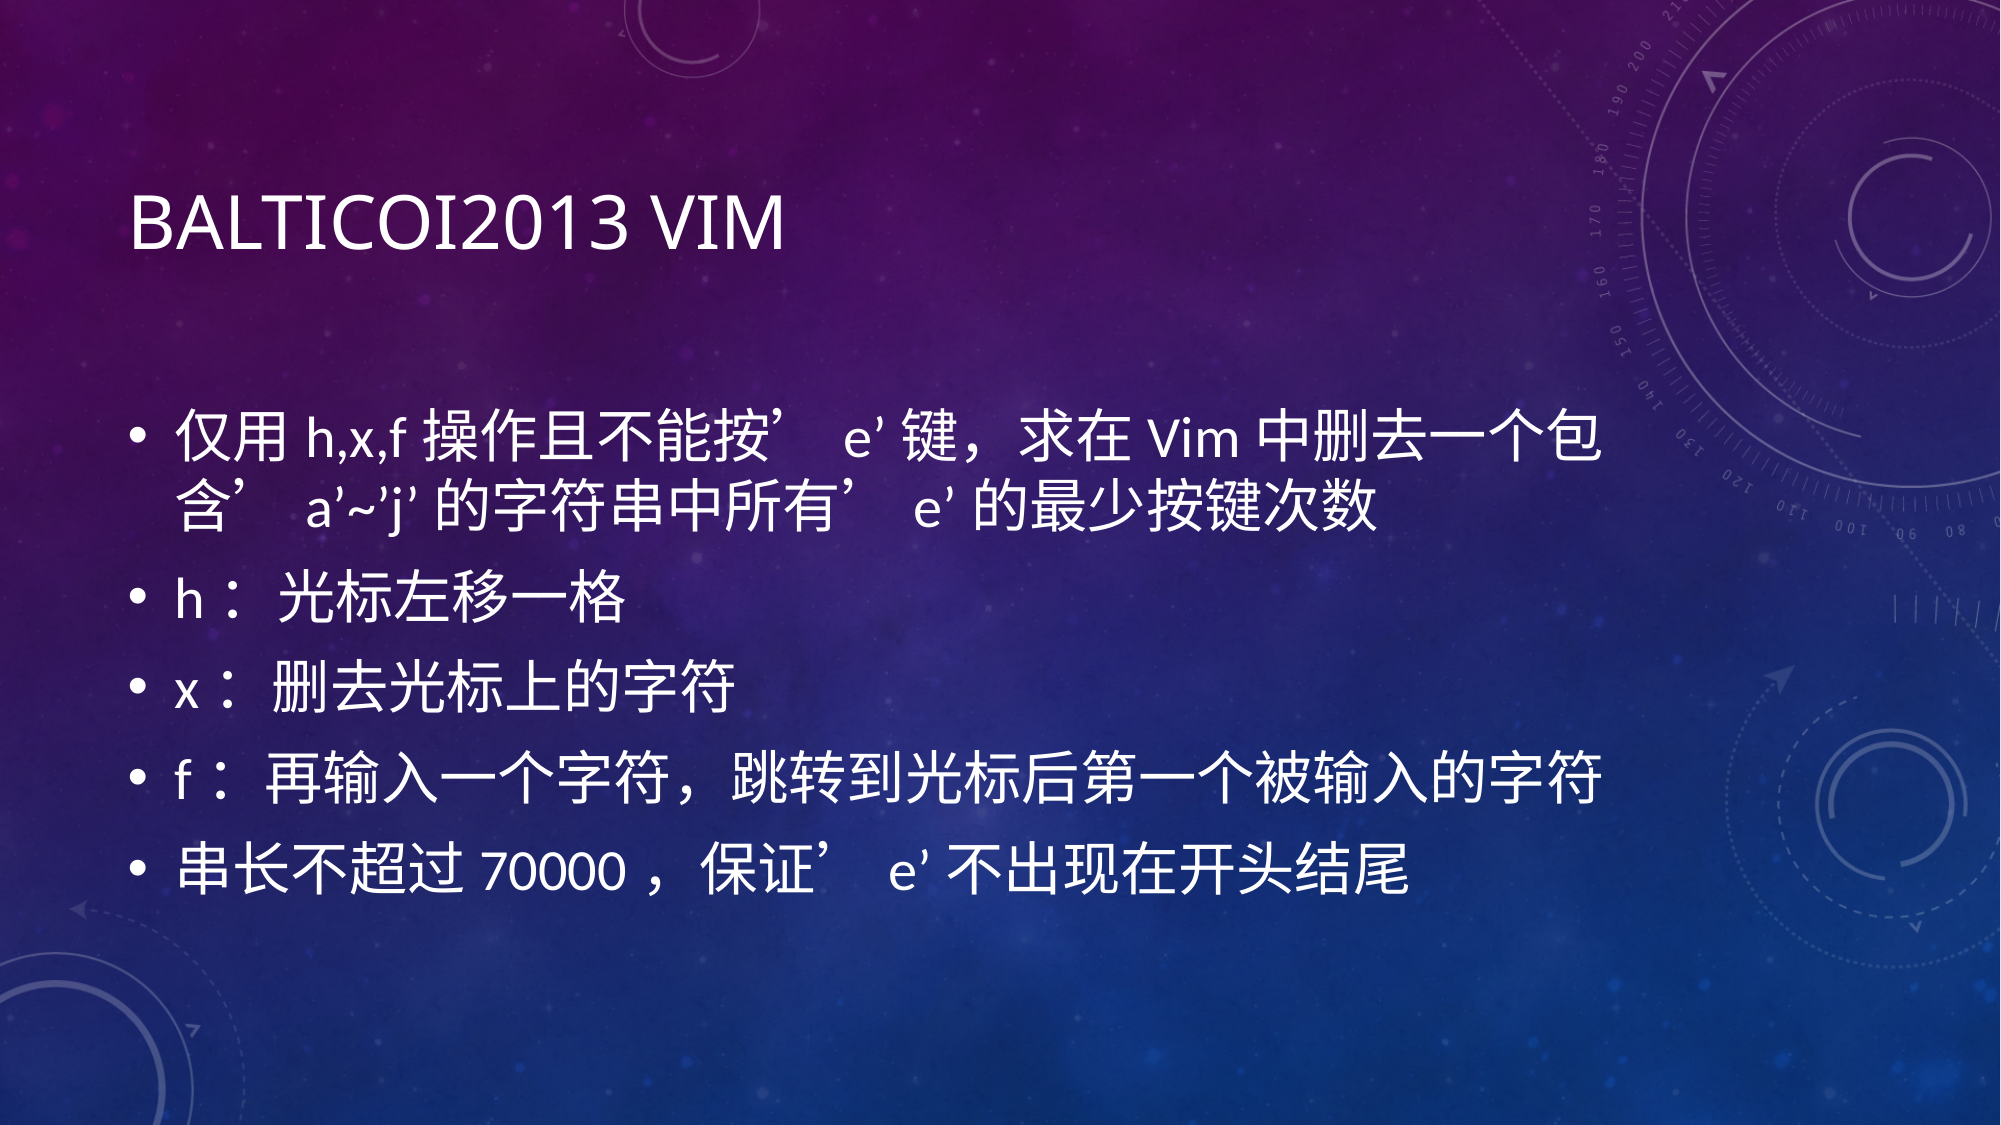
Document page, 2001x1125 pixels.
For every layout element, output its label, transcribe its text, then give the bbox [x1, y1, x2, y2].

picture [0, 0, 2001, 1125]
list 仅用h,x,f操作且不能按’e’键，求在Vim中删去一个包含’a’~’j’的字符串中所有’e’的最少按键次数 h：光标左移一格 x：删去光标上的字符 f：再输入一个字符，跳转到光标后第一个被输入的字符 串长不超过70000，保证’e’不出现在开头结尾 [112, 351, 1857, 950]
title Balticoi2013 vim [112, 99, 1775, 339]
